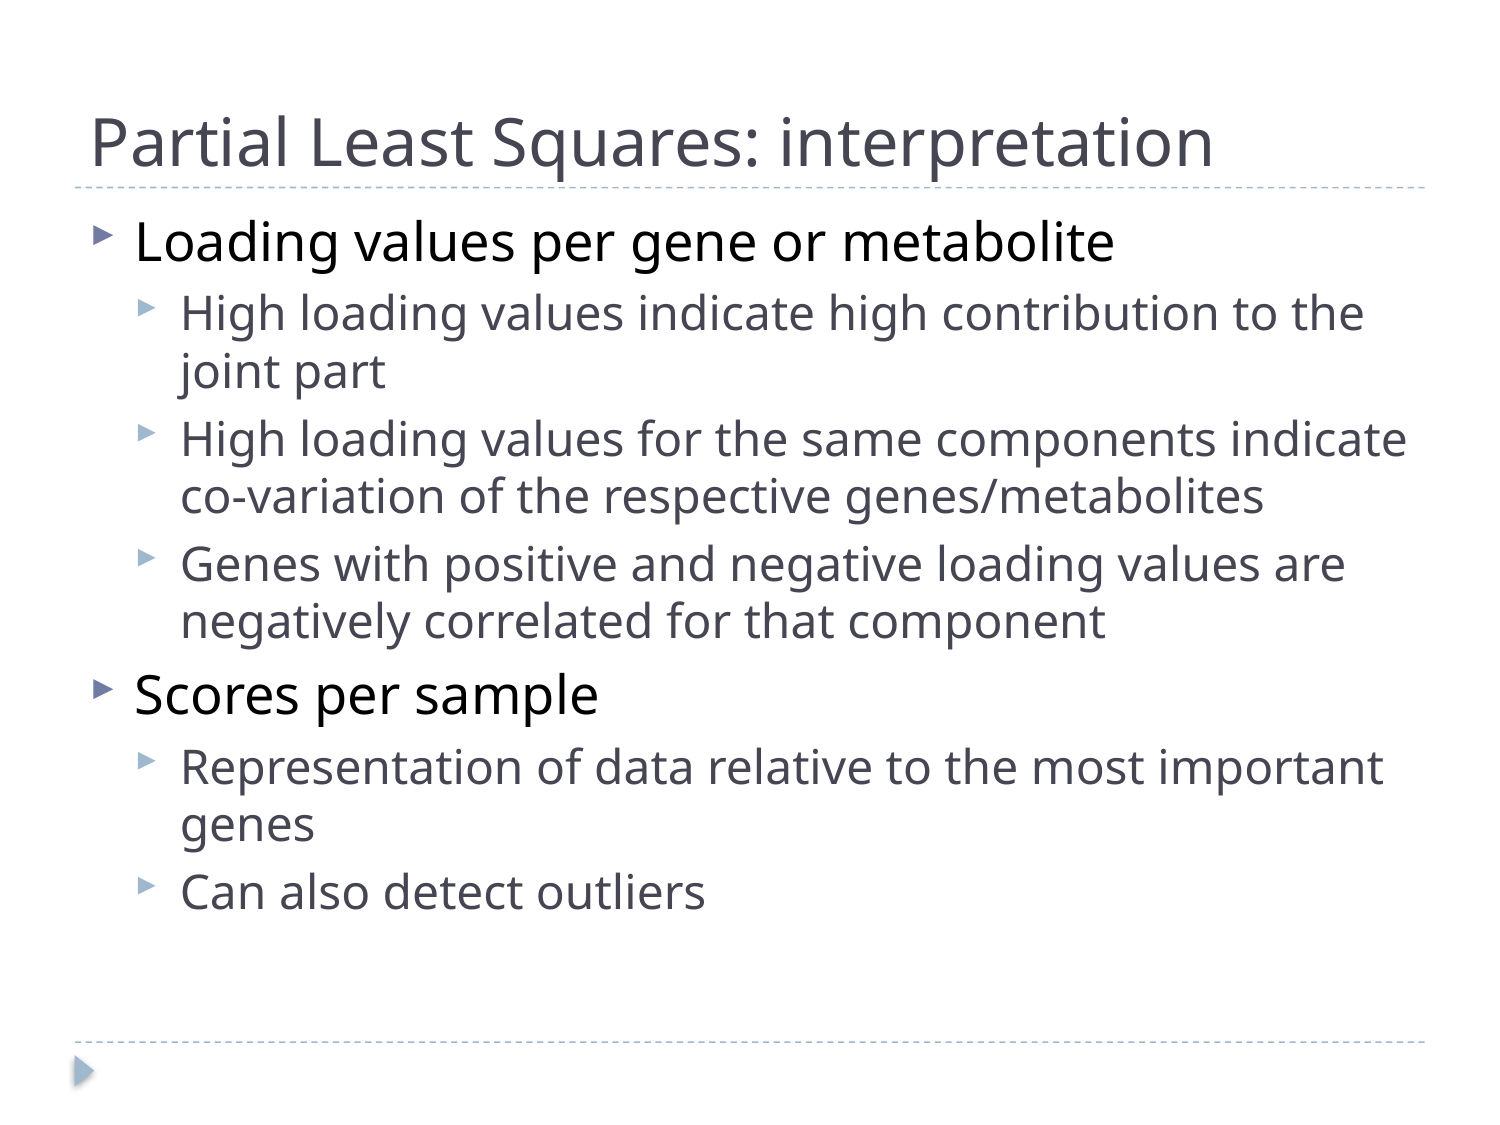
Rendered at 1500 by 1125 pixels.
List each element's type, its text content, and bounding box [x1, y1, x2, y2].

title Partial Least Squares: interpretation [75, 24, 1425, 188]
list Loading values per gene or metabolite High loading values indicate high contribution to the joint part High loading values for the same components indicate co-variation of the respective genes/metabolites Genes with positive and negative loading values are negatively correlated for that component Scores per sample Representation of data relative to the most important genes Can also detect outliers [75, 200, 1425, 1010]
